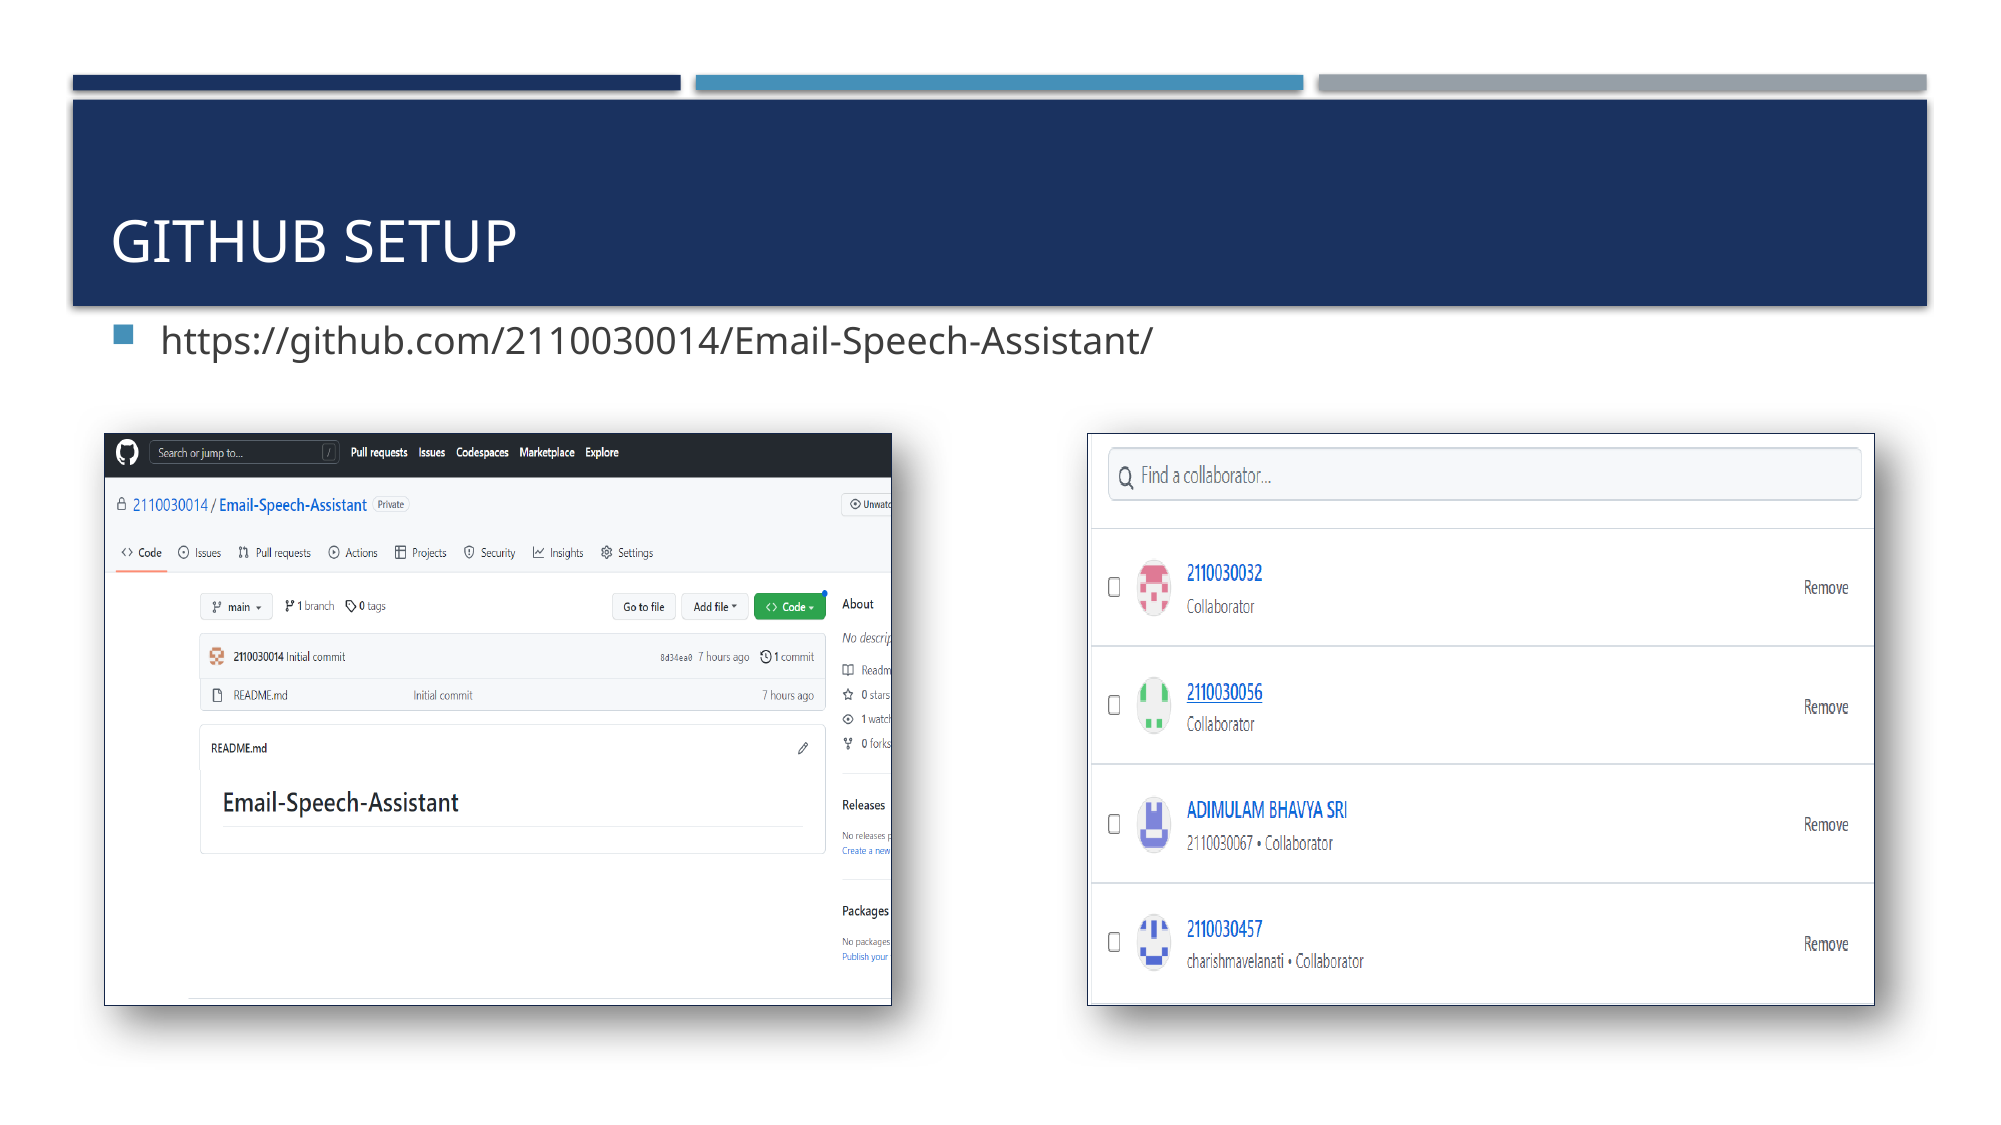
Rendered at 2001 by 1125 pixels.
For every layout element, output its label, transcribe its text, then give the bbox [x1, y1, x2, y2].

title GitHub setup [95, 119, 1905, 258]
picture [103, 432, 892, 1006]
list https://github.com/2110030014/Email-Speech-Assistant/ [95, 258, 1905, 421]
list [1087, 432, 1876, 1006]
